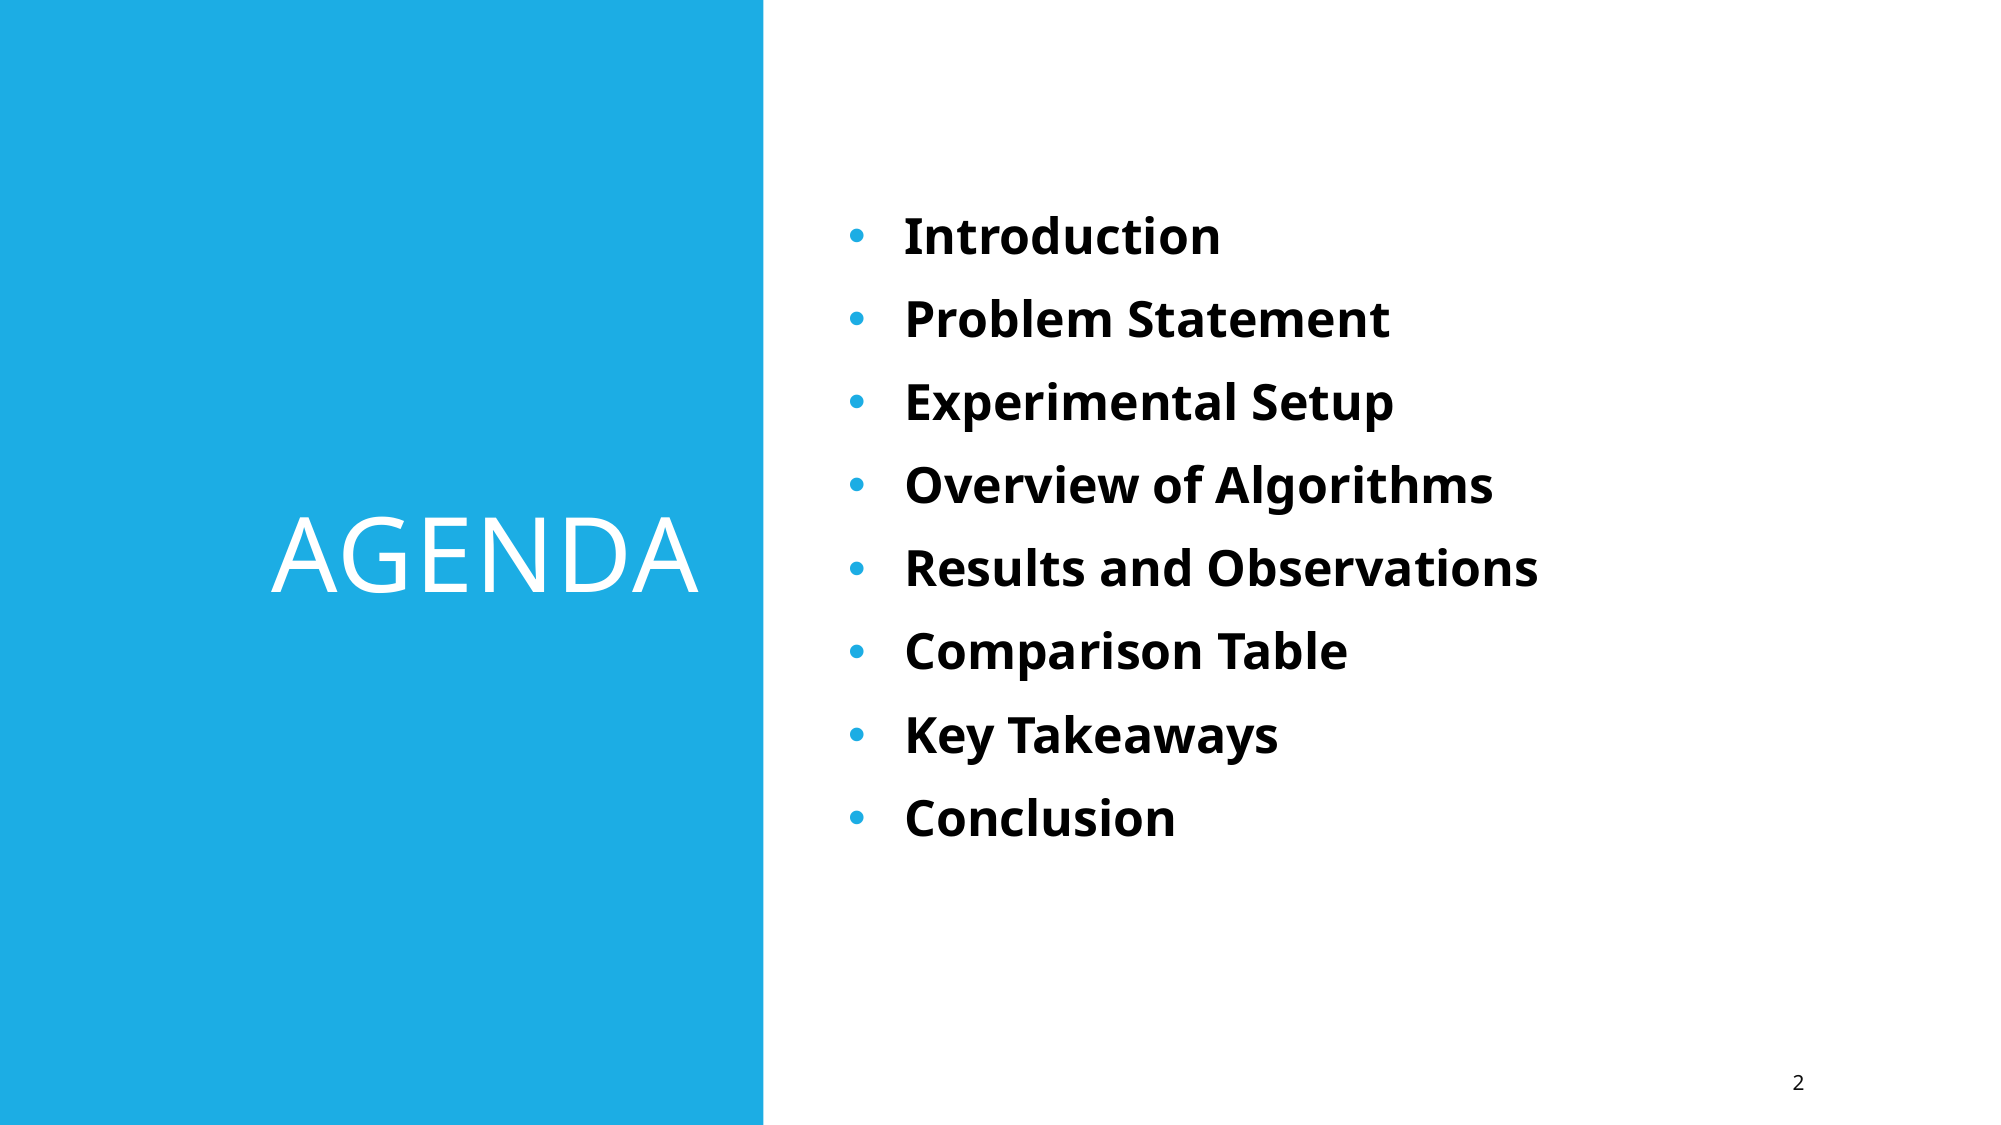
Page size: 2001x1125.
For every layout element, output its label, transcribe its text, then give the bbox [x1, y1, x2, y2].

slide_number 2 [1777, 1061, 1938, 1107]
list Introduction Problem Statement Experimental Setup Overview of Algorithms Results and Observations Comparison Table Key Takeaways Conclusion [840, 181, 1875, 1043]
title Agenda [158, 131, 715, 993]
text_box [0, 0, 765, 1125]
text_box [765, 0, 2000, 1125]
